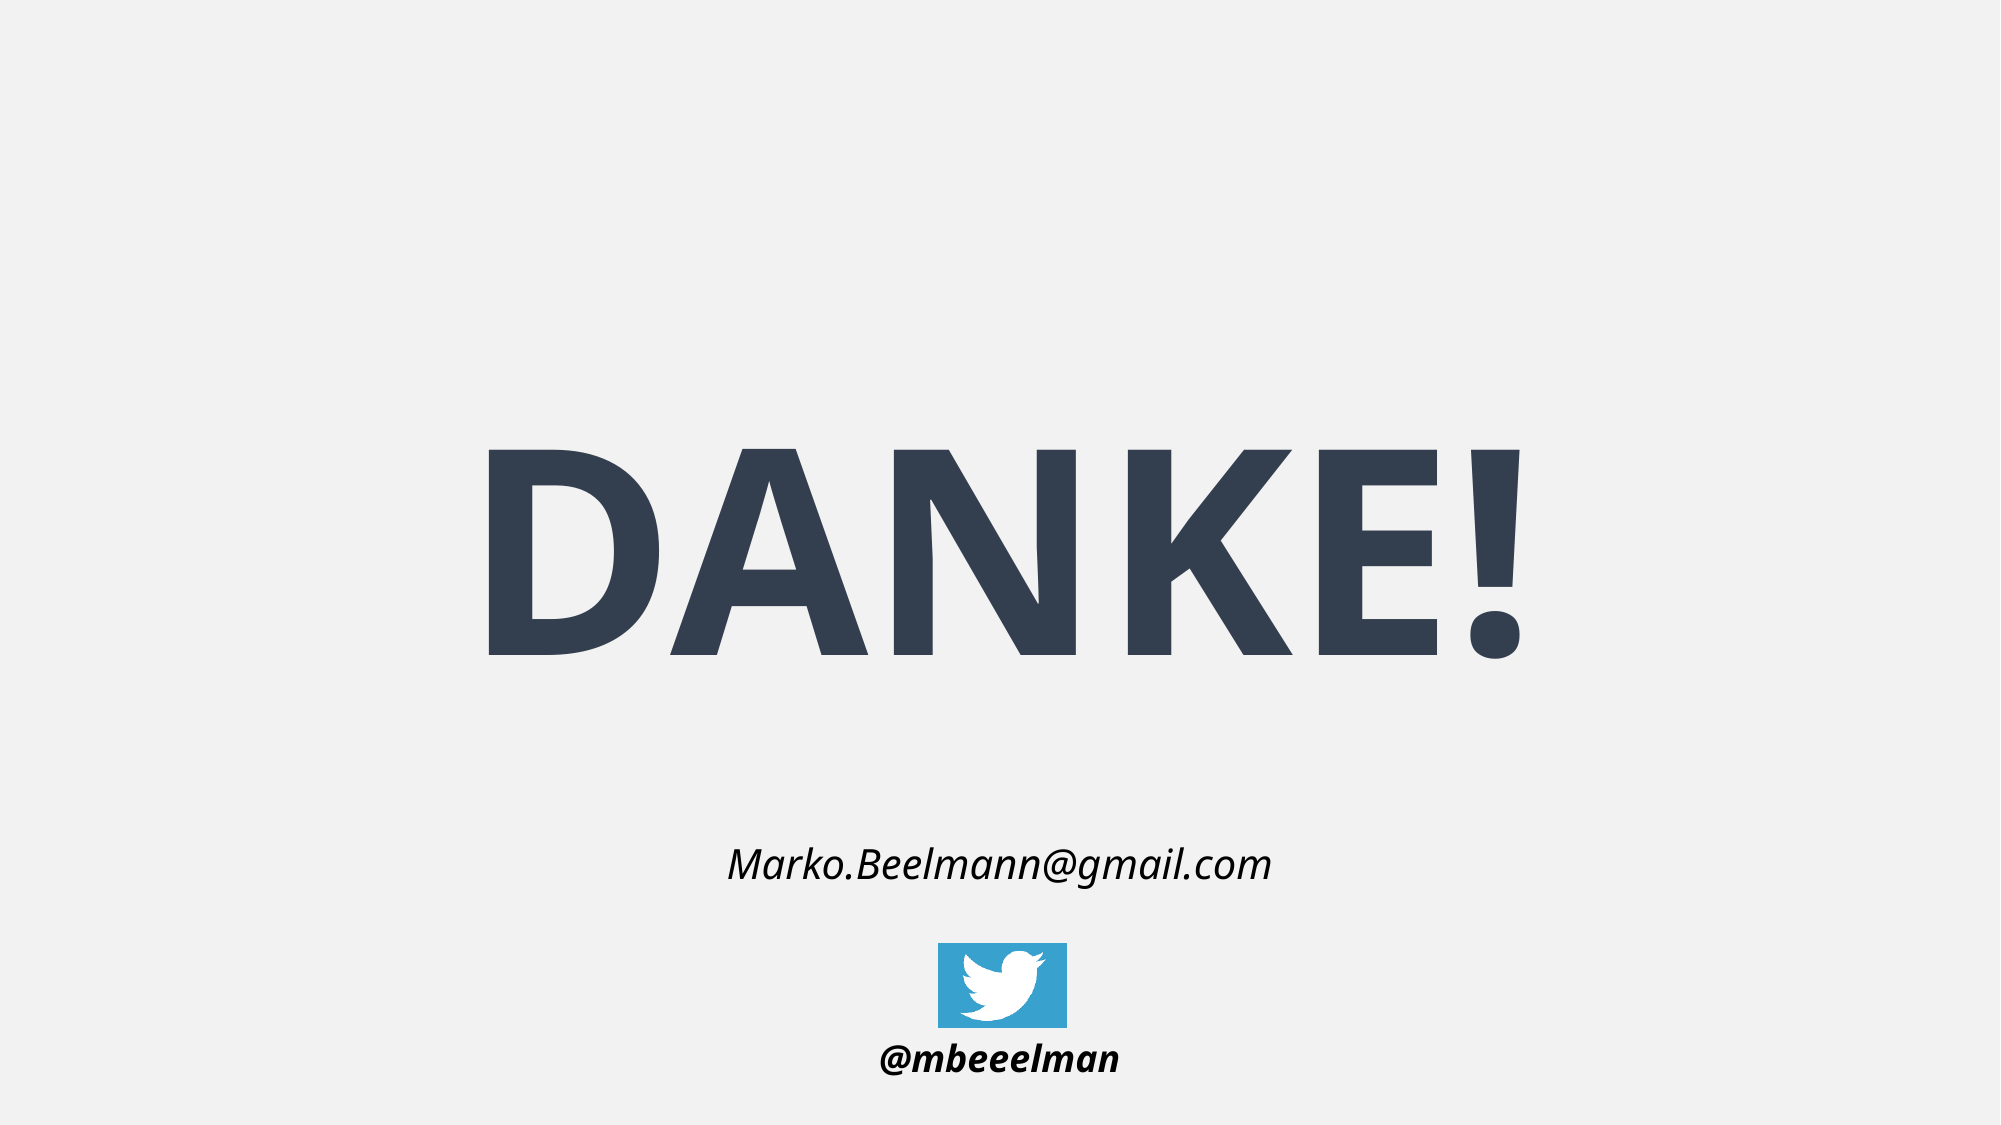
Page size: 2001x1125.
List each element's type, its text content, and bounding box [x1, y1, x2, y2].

title DANKE! [249, 0, 1750, 1125]
text_box @mbeeelman [864, 1028, 1136, 1088]
text_box Marko.Beelmann@gmail.com [711, 830, 1288, 895]
picture [938, 943, 1067, 1029]
